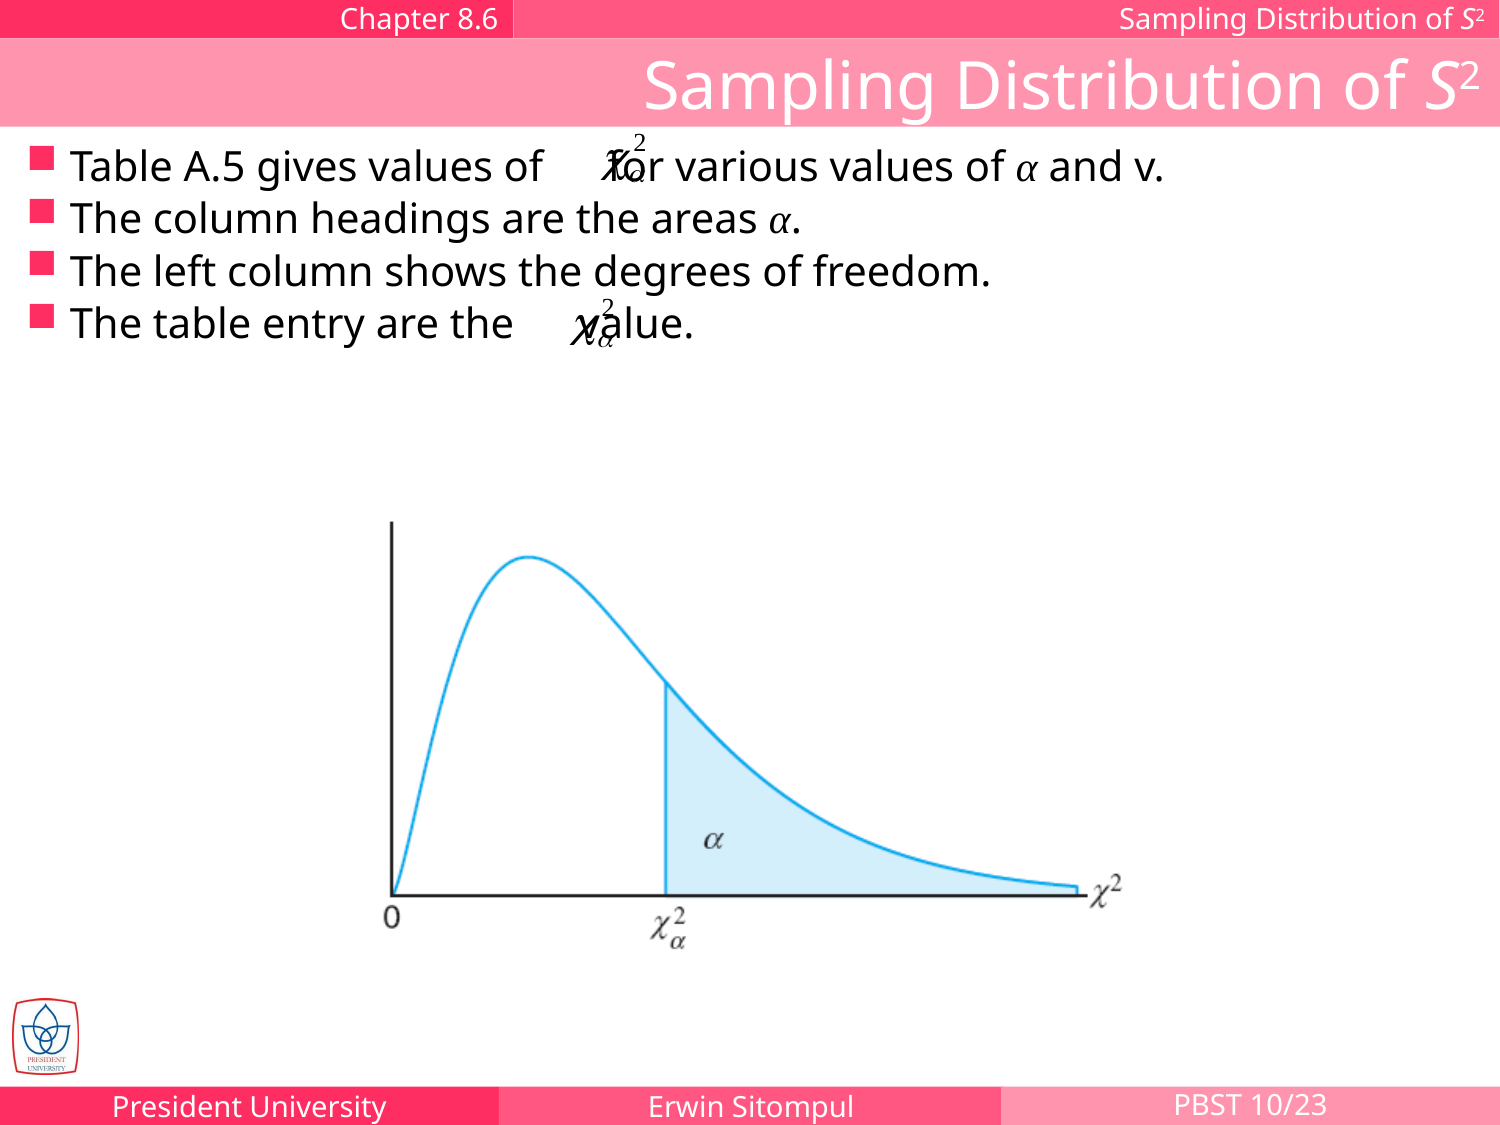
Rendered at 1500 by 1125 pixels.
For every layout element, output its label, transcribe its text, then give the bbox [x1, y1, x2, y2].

picture [370, 511, 1139, 958]
text_box Table A.5 gives values of for various values of α and v. The column headings are the areas α. The left column shows the degrees of freedom. The table entry are the value. [11, 141, 1500, 366]
text_box Chapter 8.6 [0, 2, 514, 41]
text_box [594, 122, 655, 194]
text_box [562, 287, 624, 359]
picture [12, 998, 79, 1075]
text_box Sampling Distribution of S2 [514, 2, 1500, 41]
text_box Sampling Distribution of S2 [0, 45, 1496, 120]
